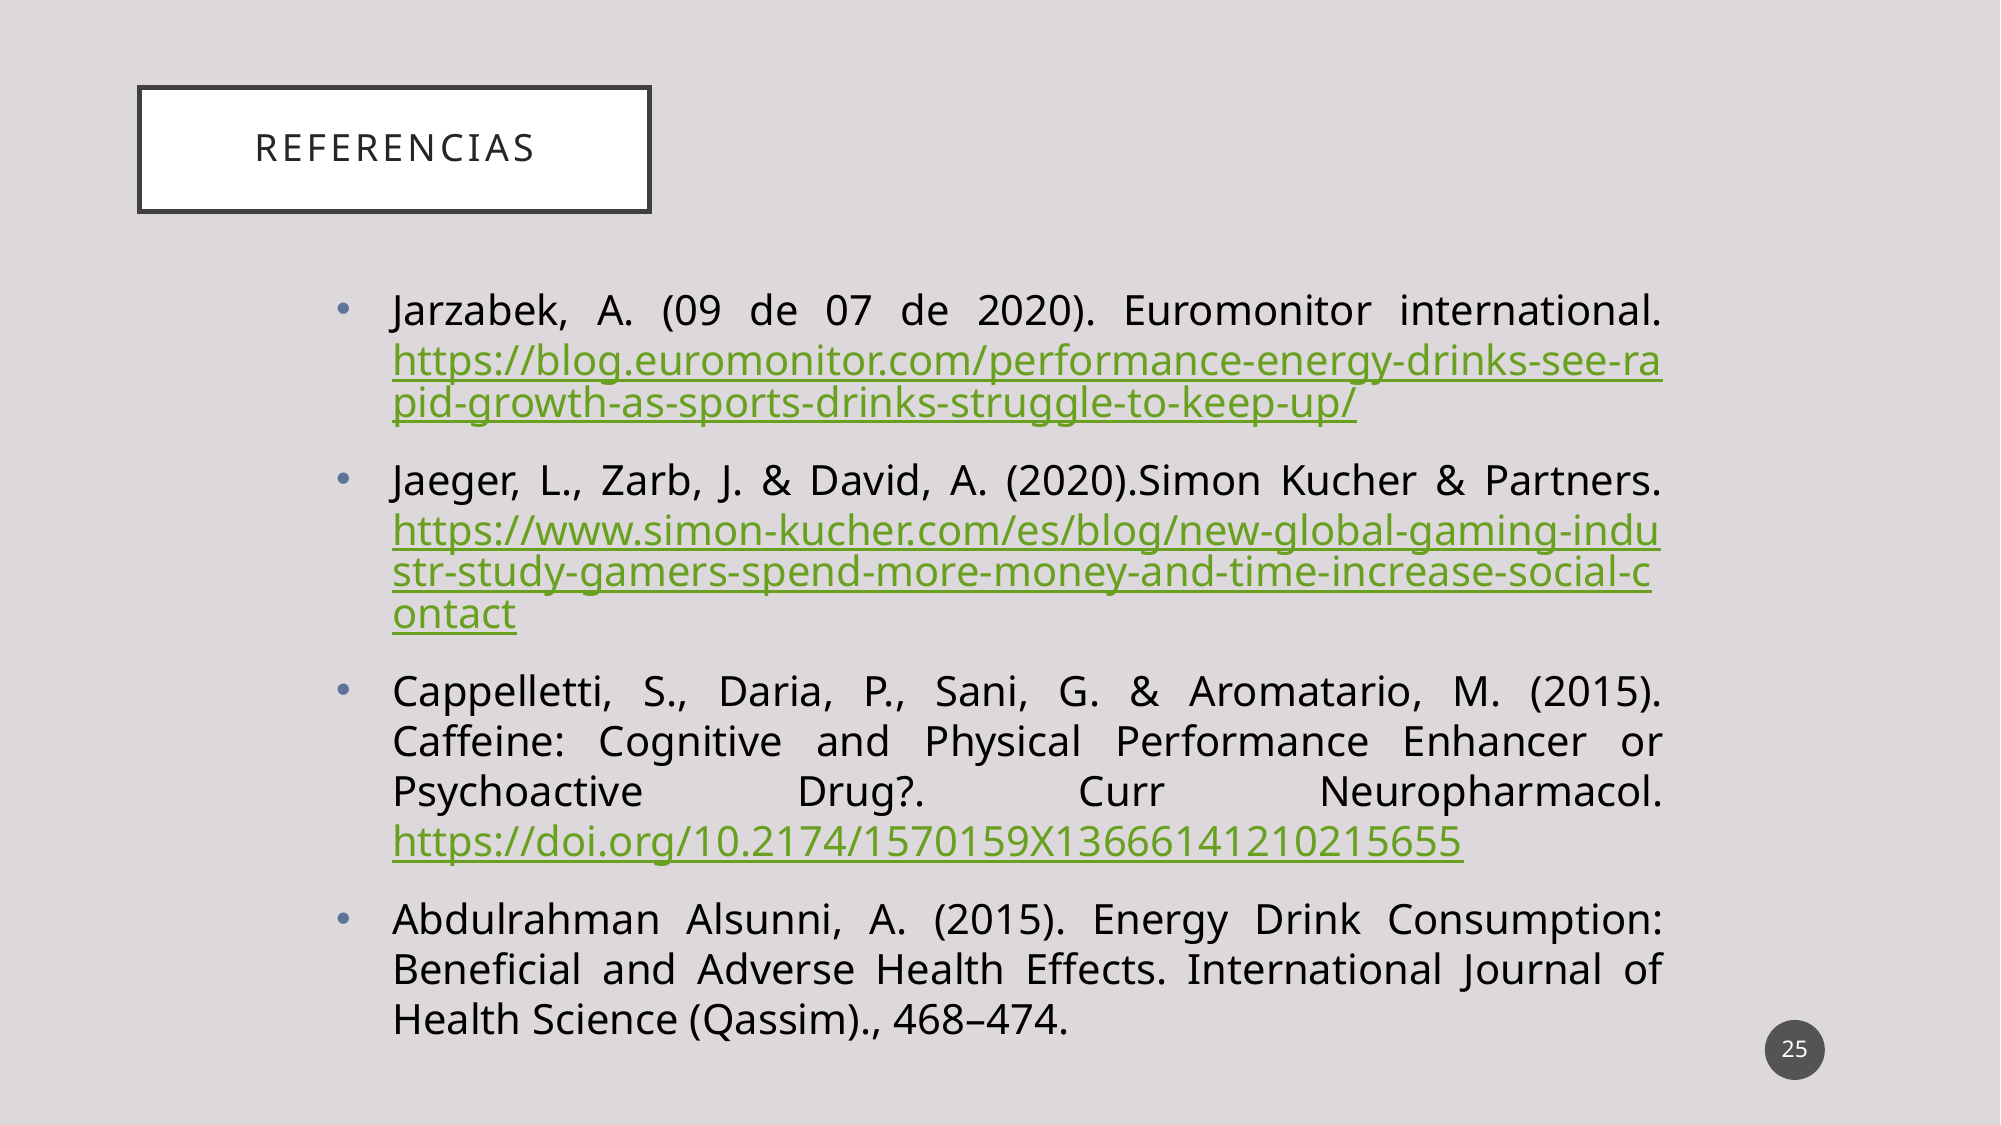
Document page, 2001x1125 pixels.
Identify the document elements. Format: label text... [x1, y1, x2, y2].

text_box Jarzabek, A. (09 de 07 de 2020). Euromonitor international. https://blog.euromonitor.com/performance-energy-drinks-see-rapid-growth-as-sports-drinks-struggle-to-keep-up/ Jaeger, L., Zarb, J. & David, A. (2020).Simon Kucher & Partners. https://www.simon-kucher.com/es/blog/new-global-gaming-industr-study-gamers-spend-more-money-and-time-increase-social-contact Cappelletti, S., Daria, P., Sani, G. & Aromatario, M. (2015). Caffeine: Cognitive and Physical Performance Enhancer or Psychoactive Drug?. Curr Neuropharmacol. https://doi.org/10.2174/1570159X13666141210215655 Abdulrahman Alsunni, A. (2015). Energy Drink Consumption: Beneficial and Adverse Health Effects. International Journal of Health Science (Qassim)., 468–474. [320, 276, 1679, 970]
slide_number 25 [1764, 1019, 1825, 1080]
text_box REFERENCIAS [139, 87, 650, 212]
